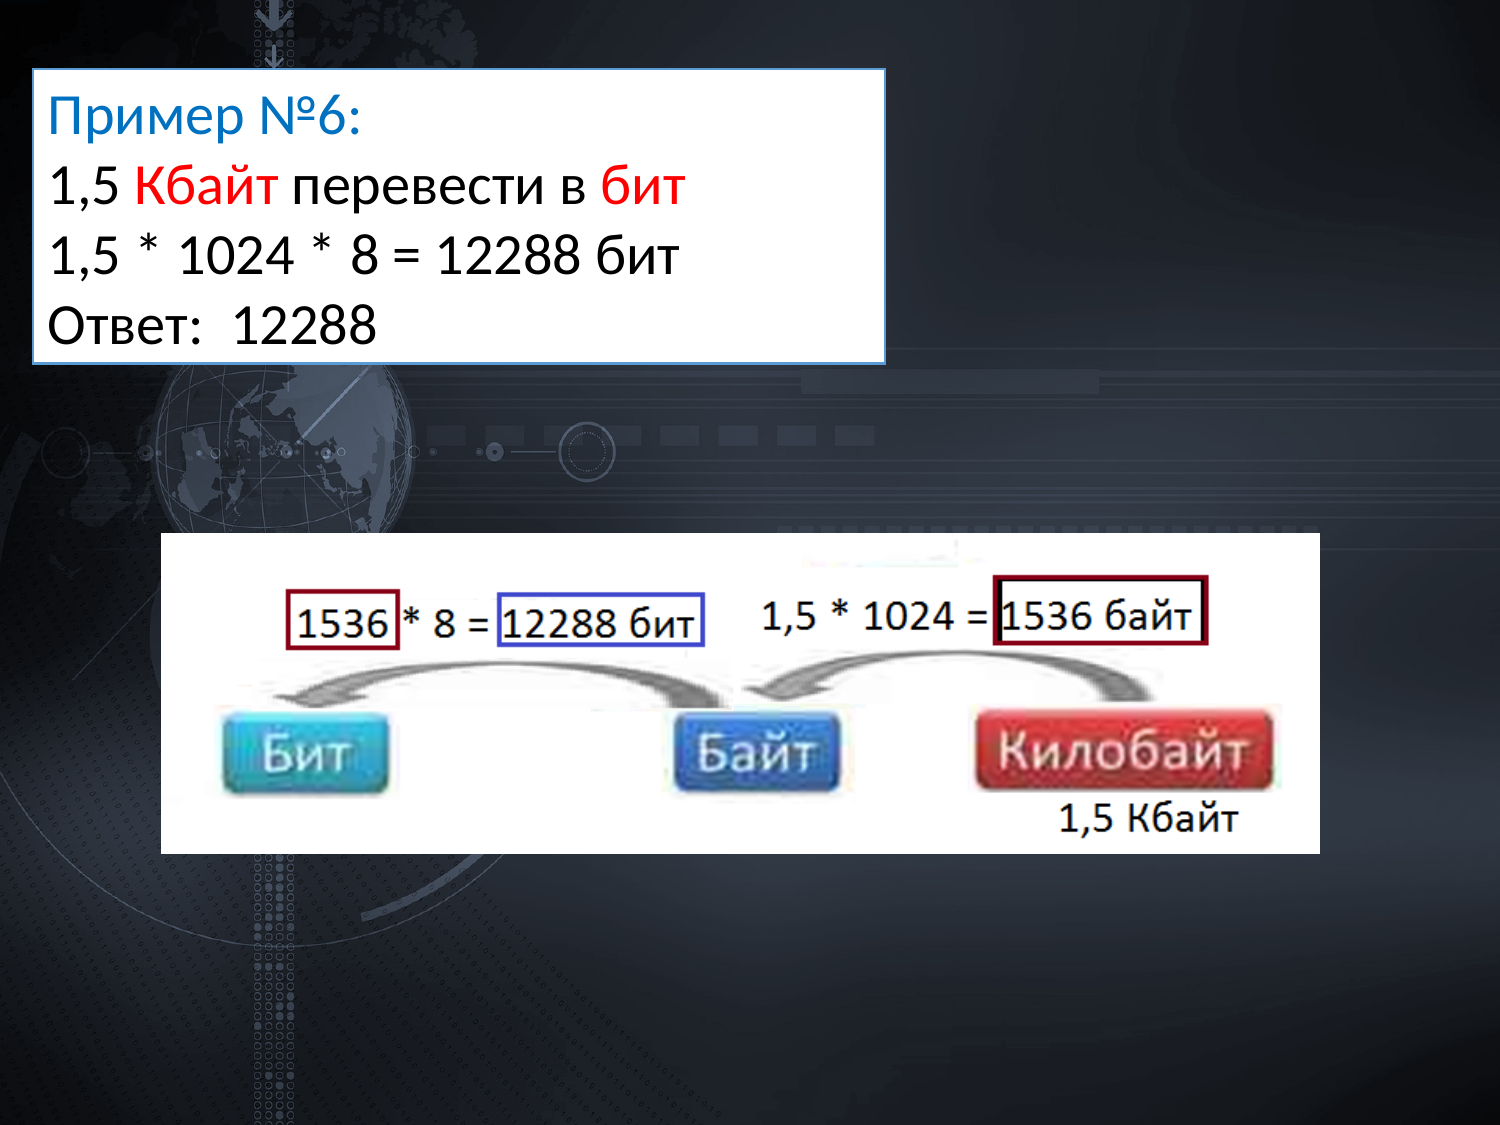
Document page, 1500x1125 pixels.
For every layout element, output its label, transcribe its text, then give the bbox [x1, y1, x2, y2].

text_box Пример №6: 1,5 Кбайт перевести в бит 1,5 * 1024 * 8 = 12288 бит Ответ: 12288 [32, 68, 886, 365]
picture [161, 533, 1320, 854]
